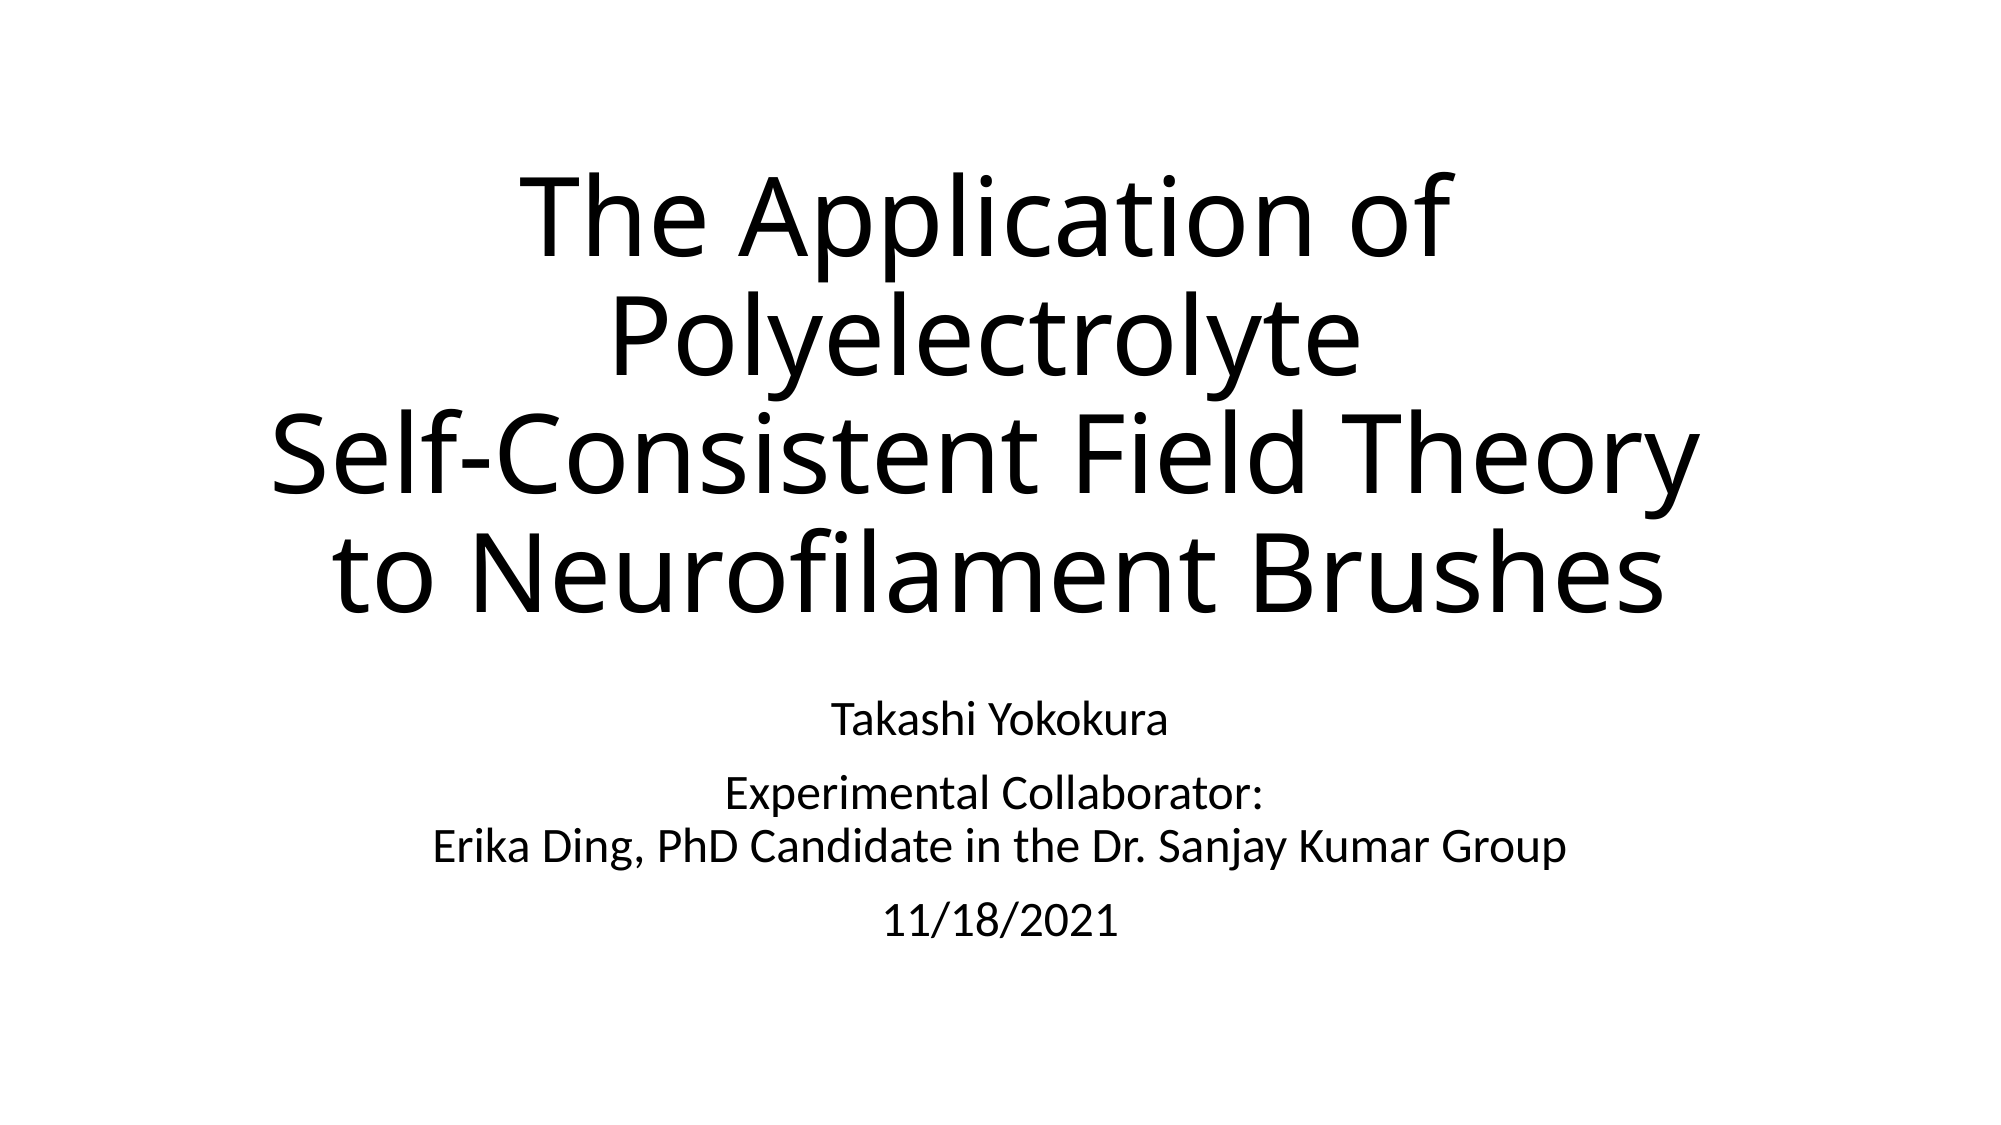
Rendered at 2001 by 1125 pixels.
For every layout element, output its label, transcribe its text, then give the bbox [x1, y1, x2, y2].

subtitle Takashi Yokokura Experimental Collaborator: Erika Ding, PhD Candidate in the Dr. Sanjay Kumar Group 11/18/2021 [249, 685, 1750, 957]
title The Application of Polyelectrolyte Self-Consistent Field Theory to Neurofilament Brushes [249, 144, 1750, 644]
